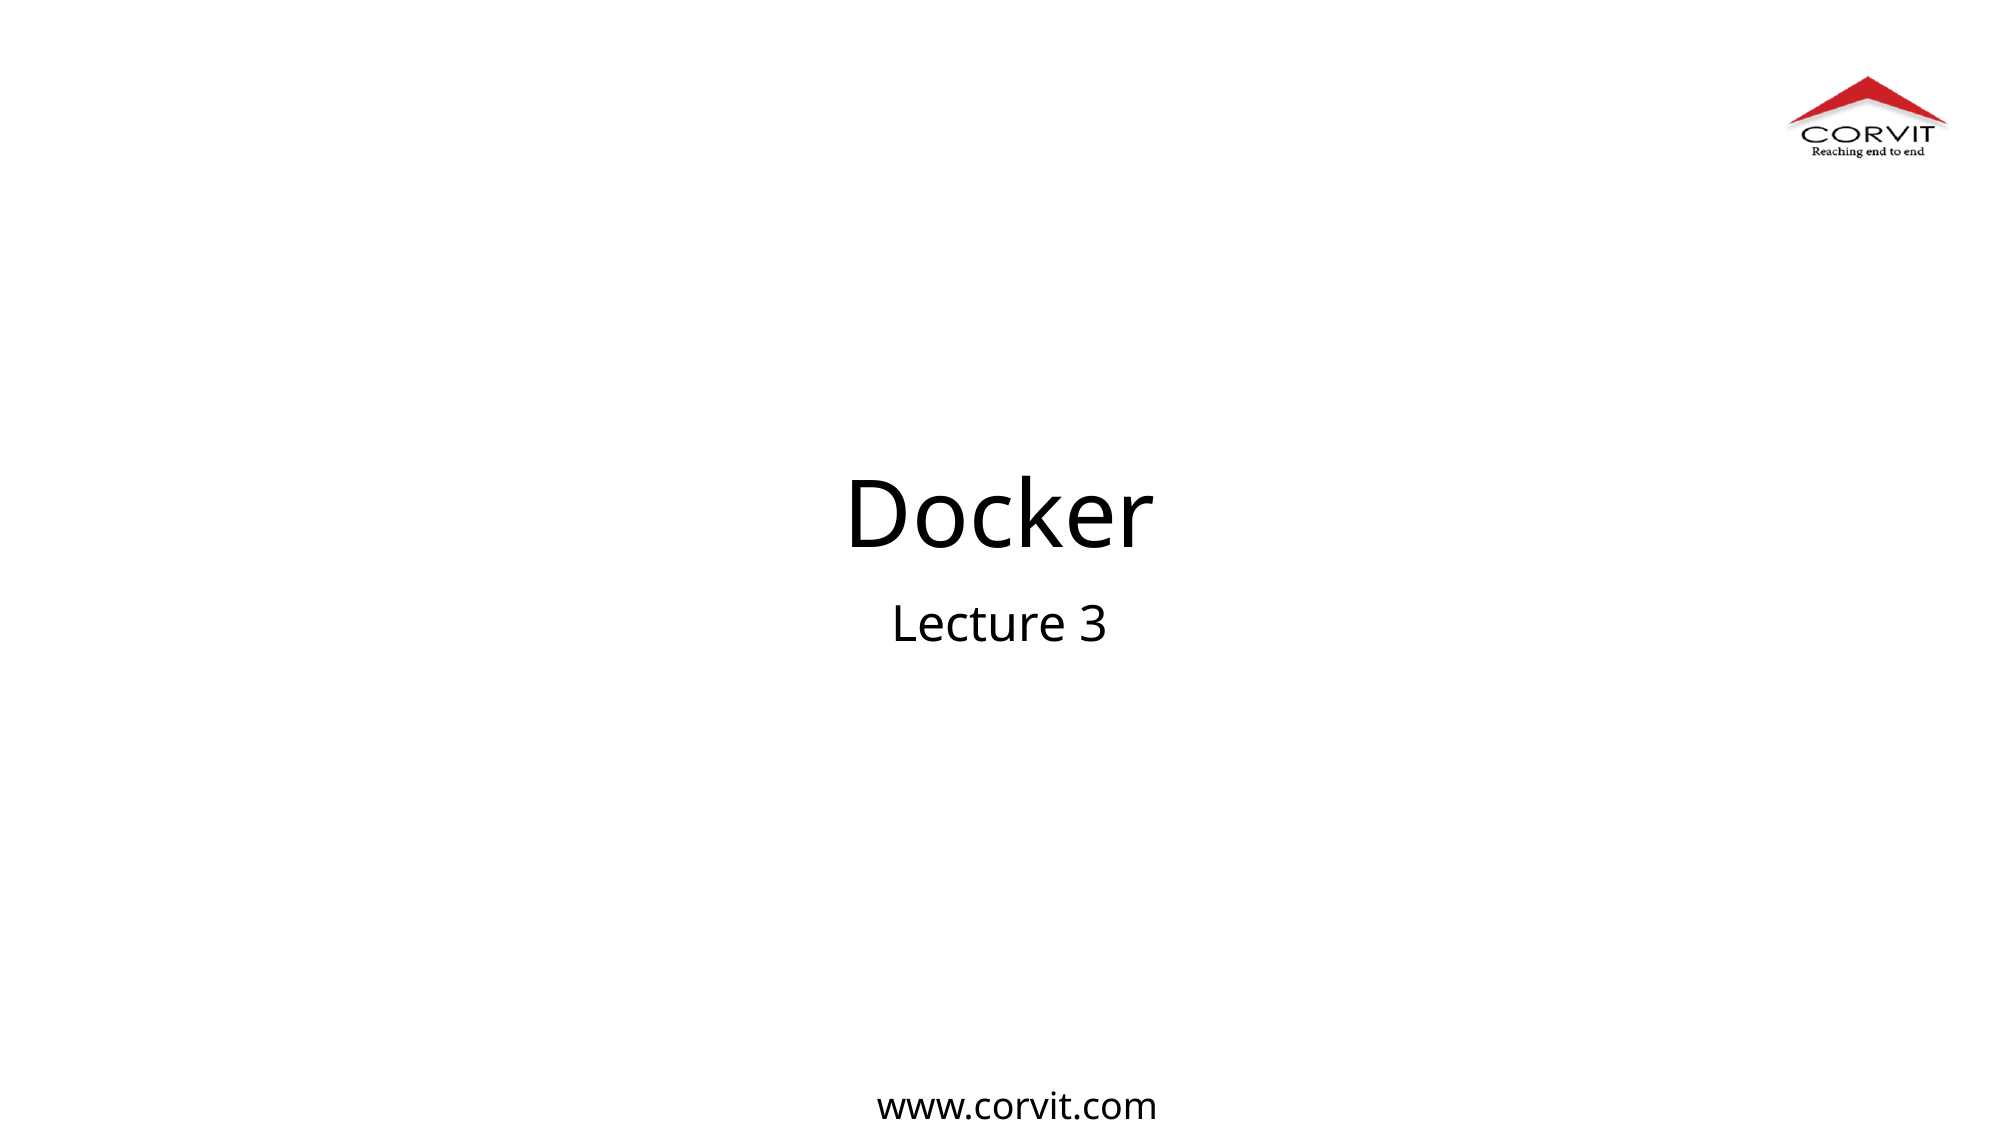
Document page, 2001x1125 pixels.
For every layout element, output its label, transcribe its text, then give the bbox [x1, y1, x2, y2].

subtitle Lecture 3 [249, 590, 1750, 863]
text_box www.corvit.com [34, 1074, 2000, 1125]
title Docker [249, 184, 1750, 576]
picture [1783, 73, 1951, 163]
